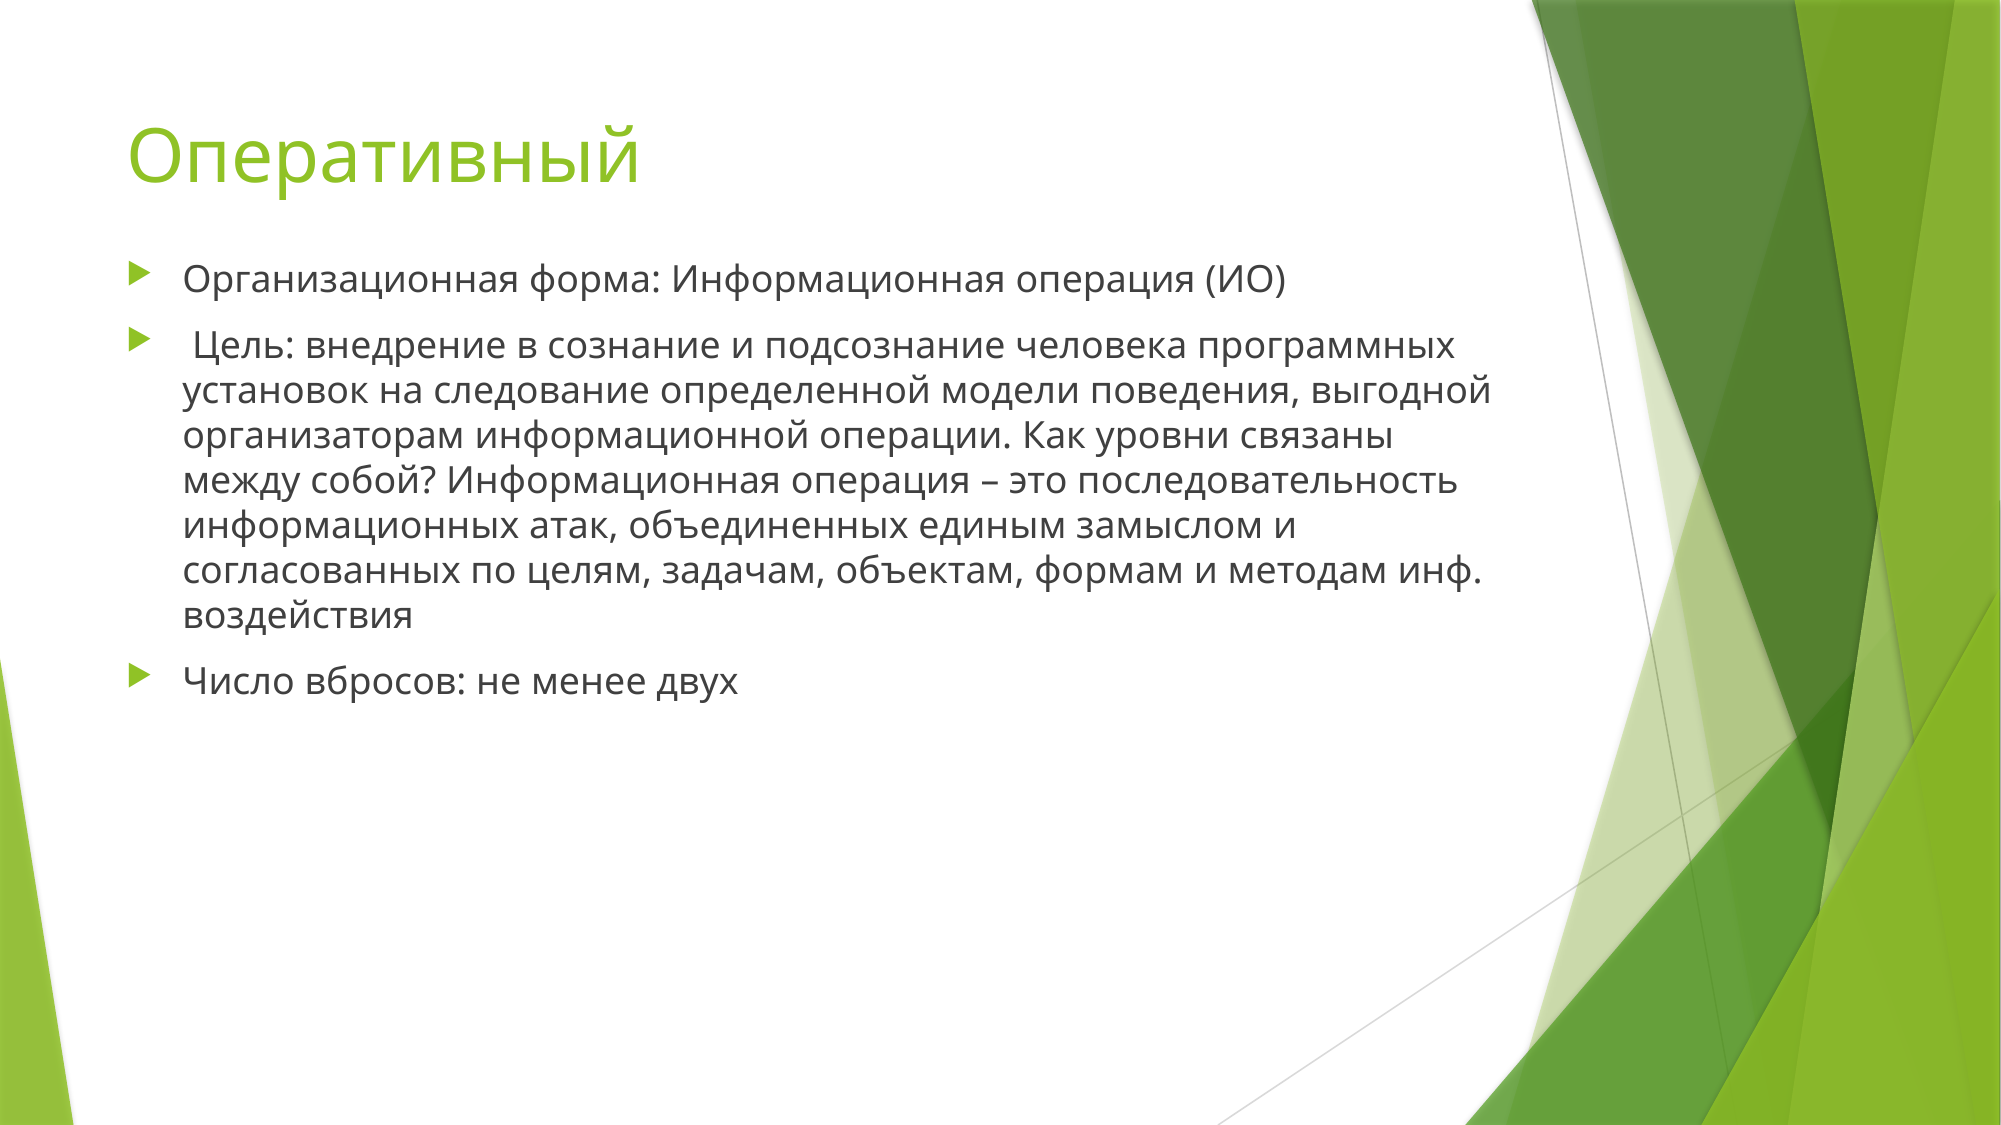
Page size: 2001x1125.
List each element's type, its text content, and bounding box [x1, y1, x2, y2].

title Оперативный [111, 99, 1522, 247]
list Организационная форма: Информационная операция (ИО) Цель: внедрение в сознание и подсознание человека программных установок на следование определенной модели поведения, выгодной организаторам информационной операции. Как уровни связаны между собой? Информационная операция – это последовательность информационных атак, объединенных единым замыслом и согласованных по целям, задачам, объектам, формам и методам инф. воздействия Число вбросов: не менее двух [111, 247, 1522, 992]
